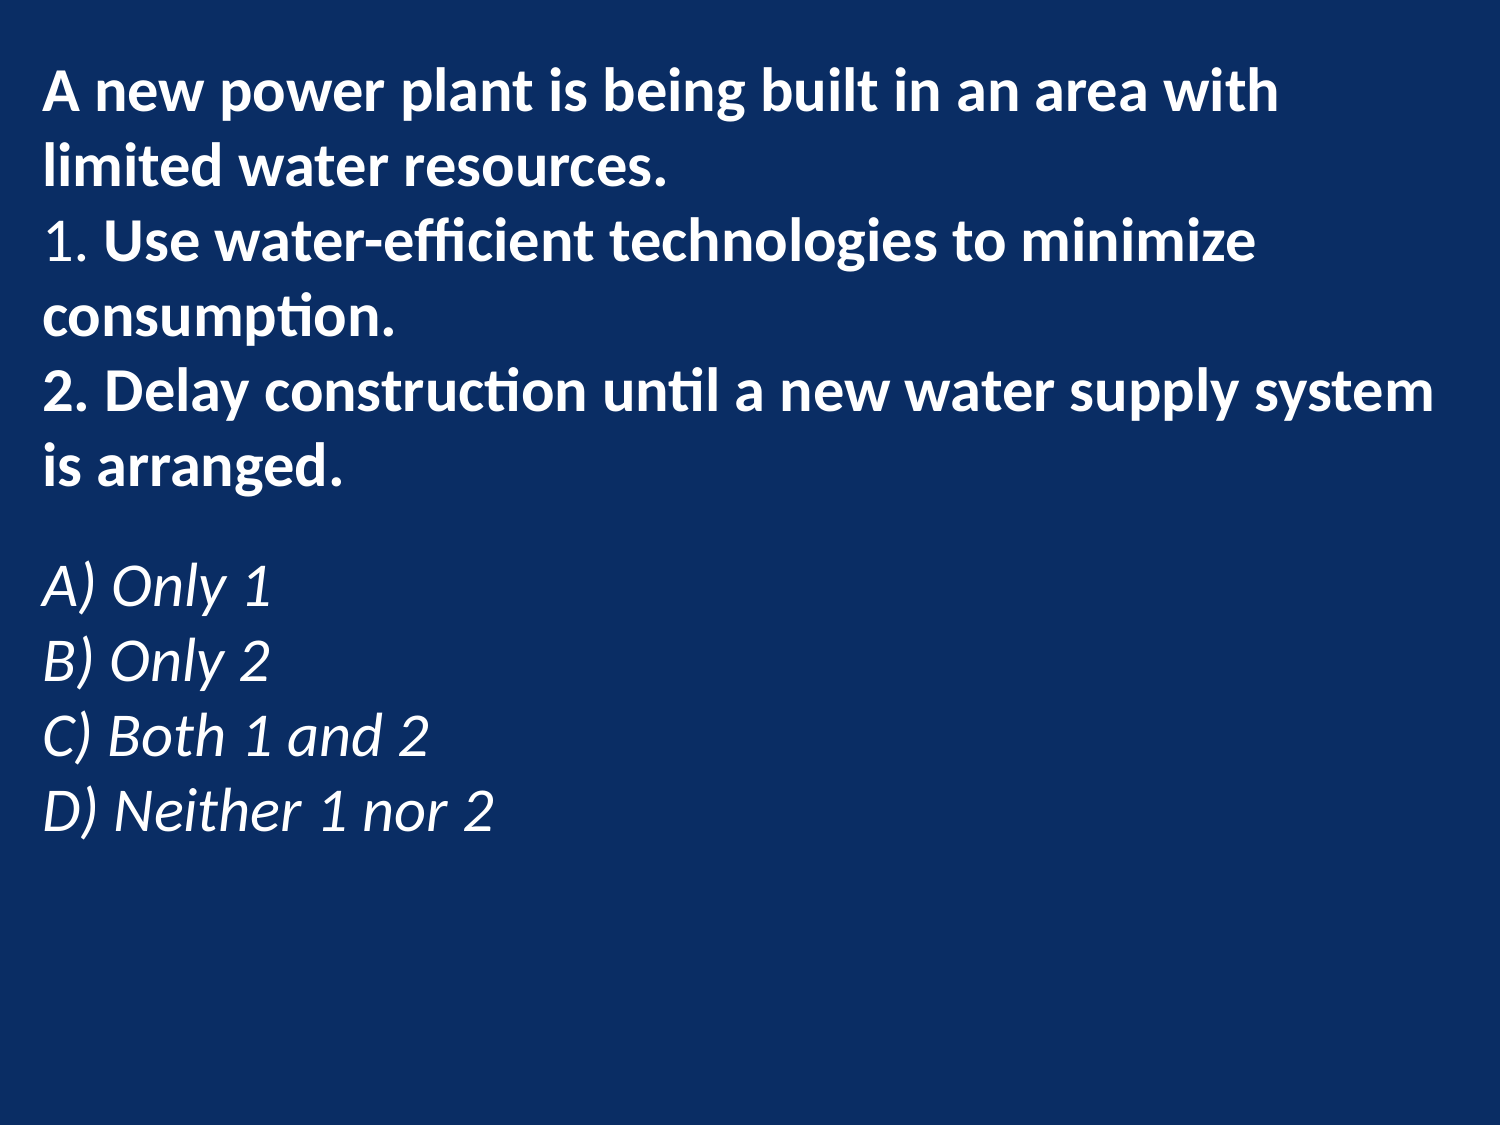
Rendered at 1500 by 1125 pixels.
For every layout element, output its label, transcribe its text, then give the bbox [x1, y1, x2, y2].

text_box A new power plant is being built in an area with limited water resources. 1. Use water-efficient technologies to minimize consumption. 2️. Delay construction until a new water supply system is arranged. A) Only 1 B) Only 2 C) Both 1 and 2 D) Neither 1 nor 2 [27, 41, 1462, 851]
